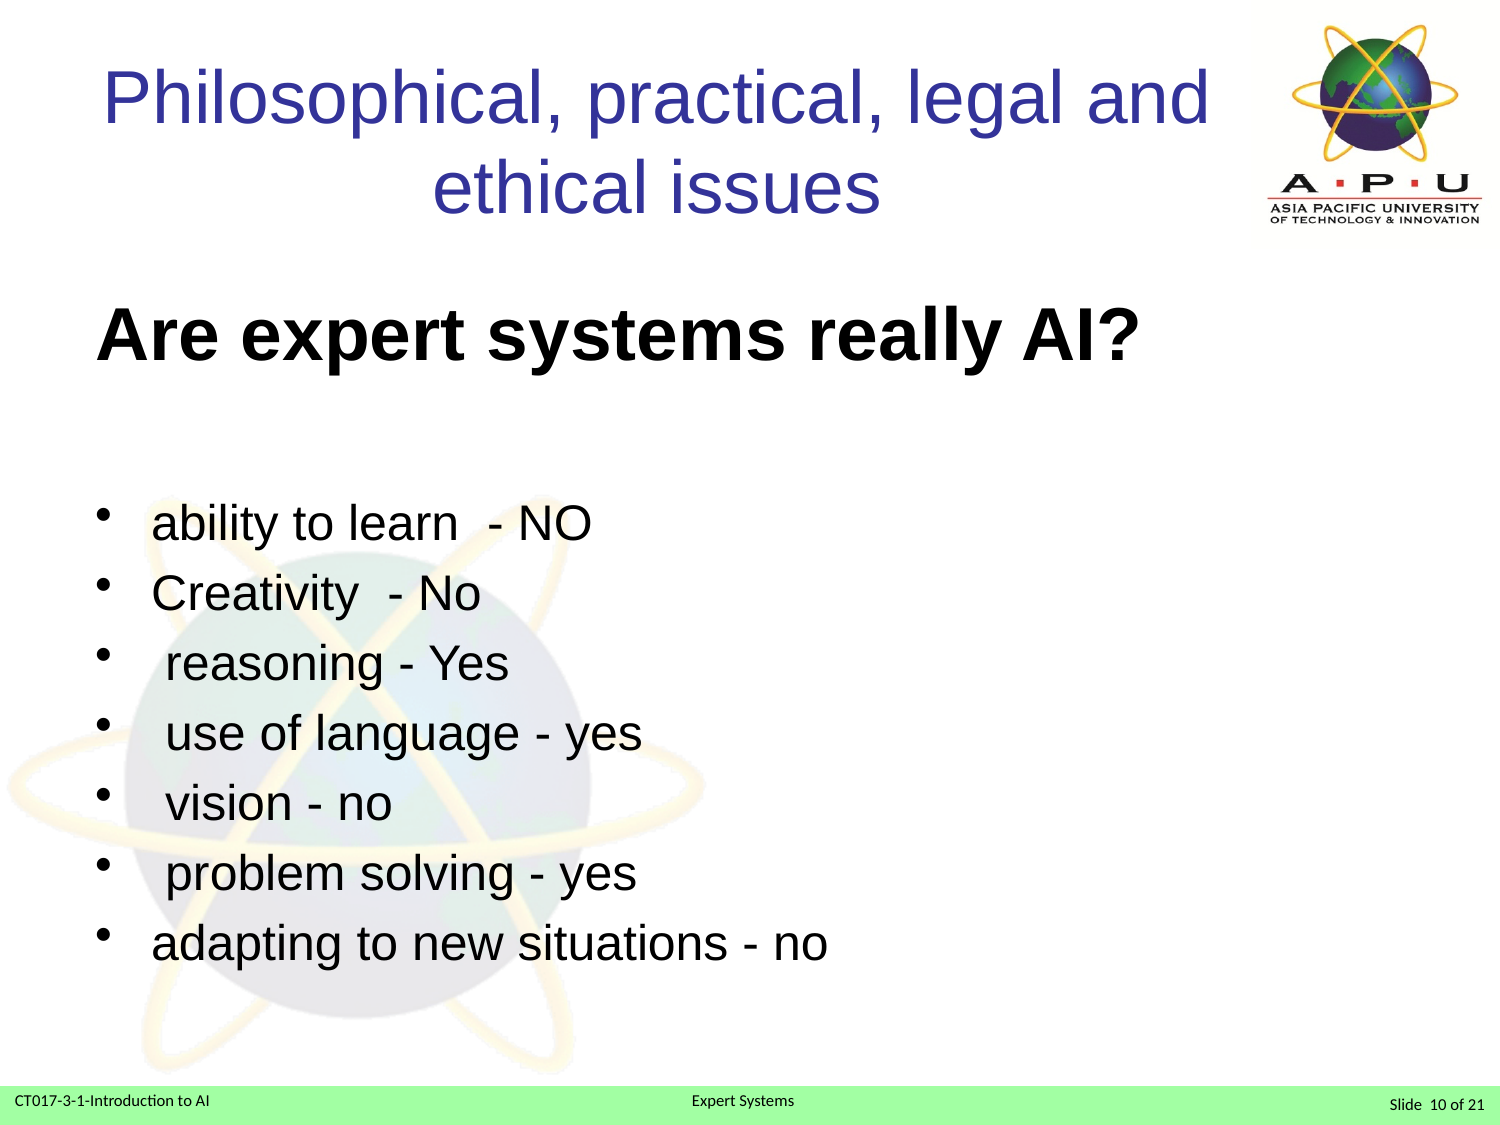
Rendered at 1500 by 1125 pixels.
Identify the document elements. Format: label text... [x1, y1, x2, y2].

title Philosophical, practical, legal and ethical issues [79, 45, 1235, 233]
footer Slide 10 of 21 [1024, 1086, 1500, 1125]
picture [1251, 0, 1500, 249]
list Are expert systems really AI? ability to learn - NO Creativity - No reasoning - Yes use of language - yes vision - no problem solving - yes adapting to new situations - no [79, 278, 1430, 1021]
